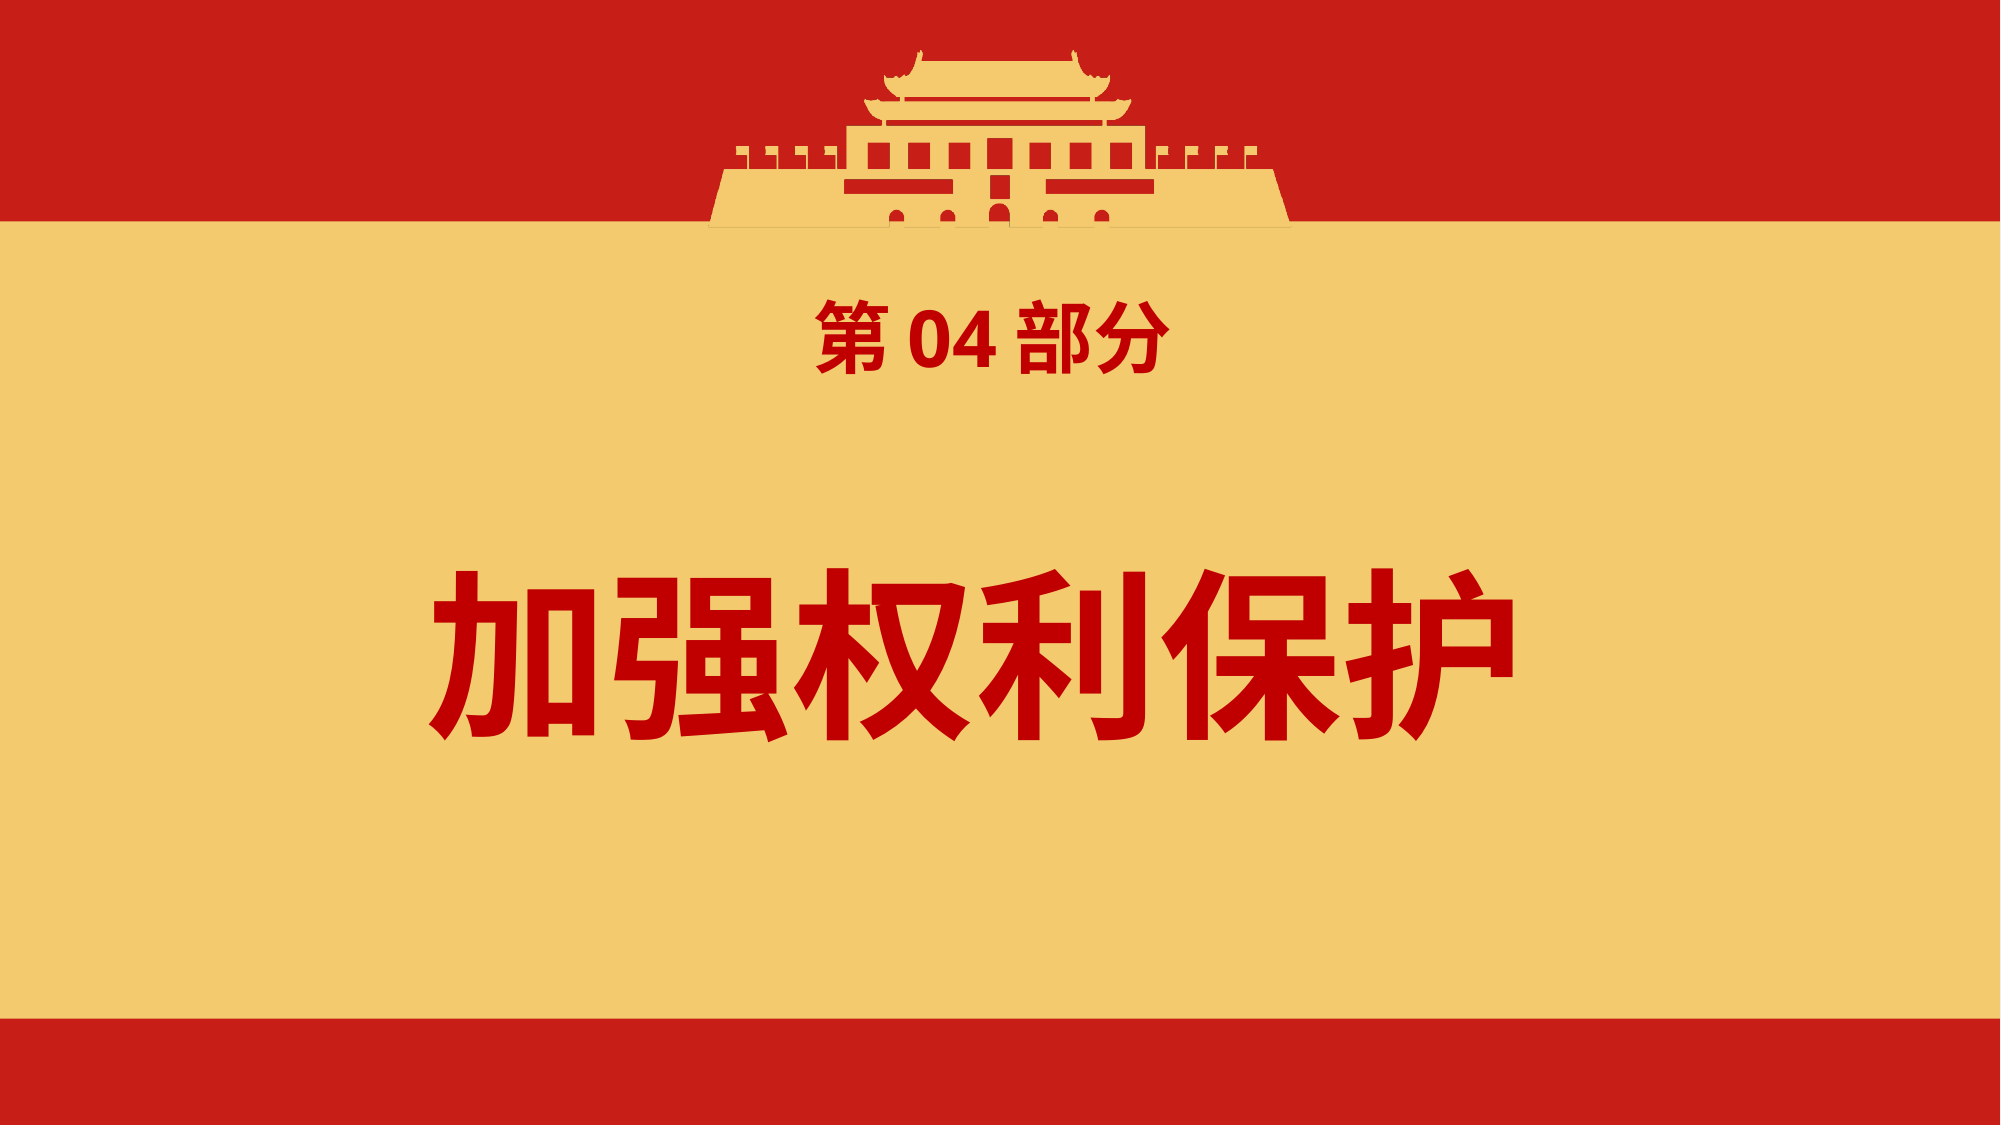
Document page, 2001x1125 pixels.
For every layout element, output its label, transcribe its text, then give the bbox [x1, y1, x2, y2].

picture [676, 0, 1324, 327]
list 加强权利保护 [410, 534, 1590, 836]
title 第04部分 [797, 291, 1203, 470]
